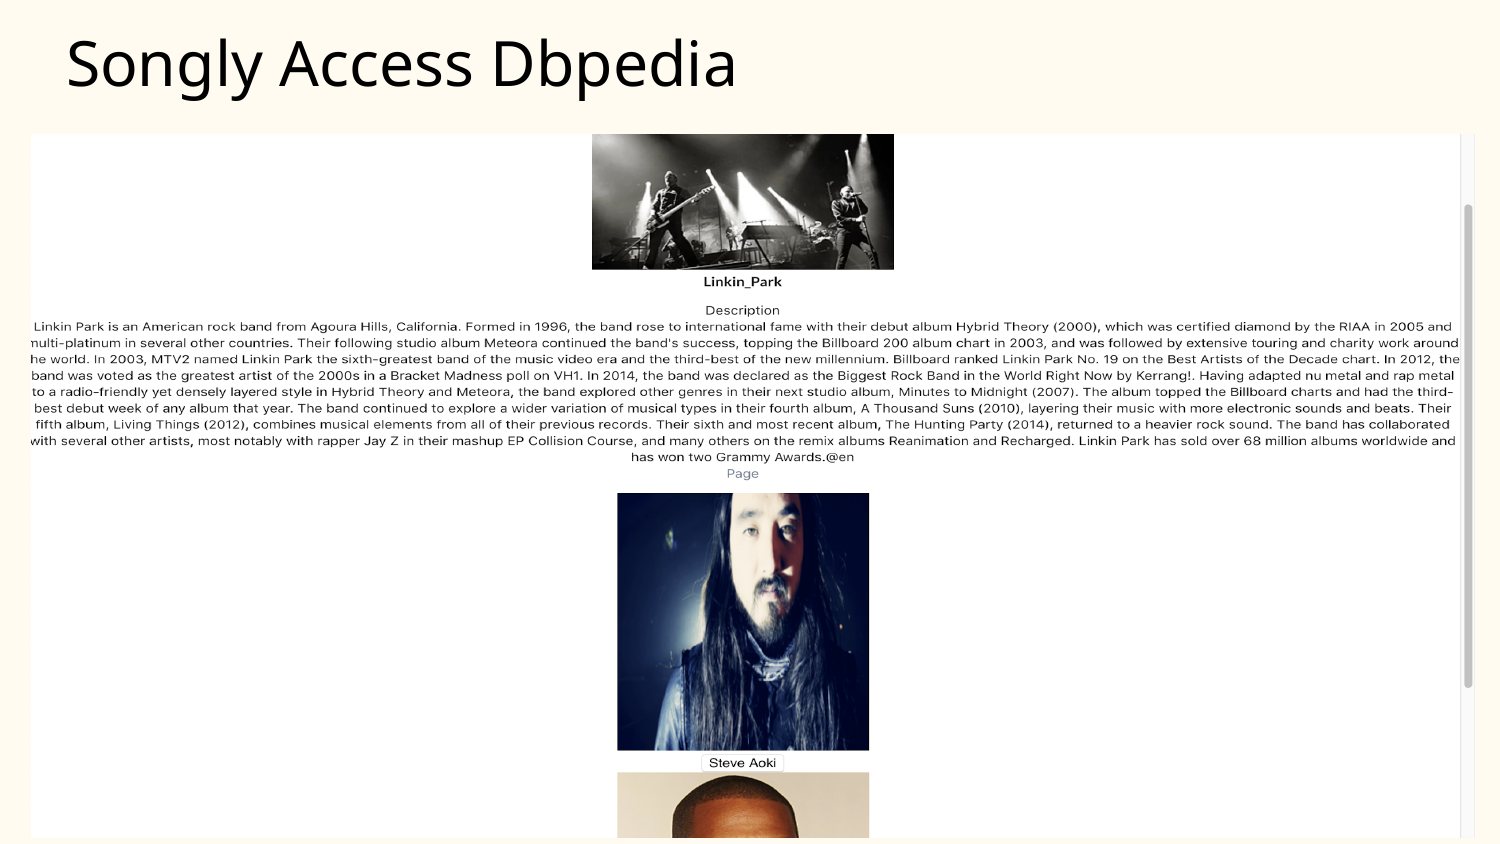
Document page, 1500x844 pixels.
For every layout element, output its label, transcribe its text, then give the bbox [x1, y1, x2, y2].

picture [30, 134, 1476, 839]
title Songly Access Dbpedia [51, 9, 1449, 110]
